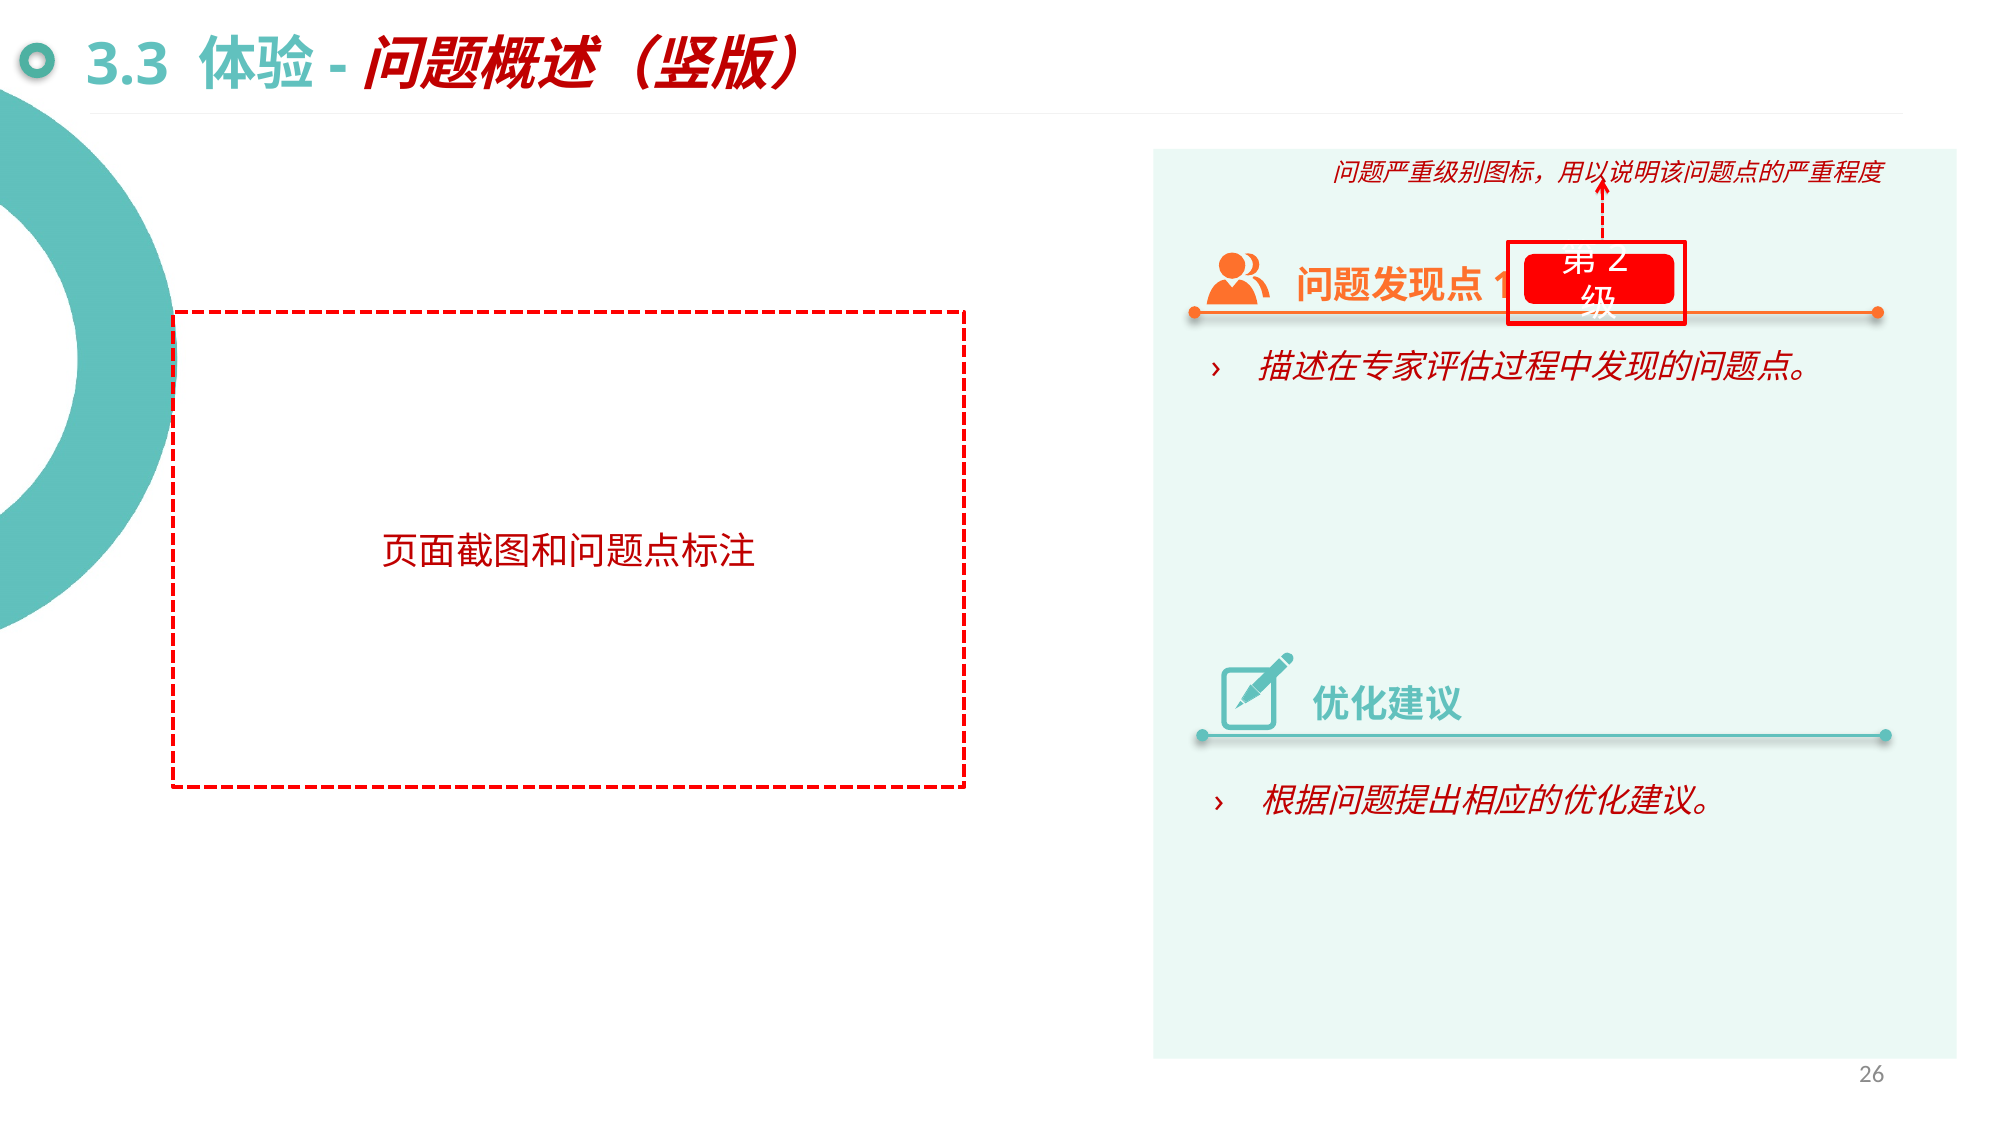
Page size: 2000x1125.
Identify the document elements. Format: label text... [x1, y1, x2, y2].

text_box 根据问题提出相应的优化建议。 [1199, 752, 1925, 827]
text_box [1241, 684, 1261, 704]
text_box 描述在专家评估过程中发现的问题点。 [1195, 318, 1918, 393]
text_box [1244, 253, 1260, 276]
picture [0, 0, 2000, 1125]
text_box 问题发现点1 [1281, 253, 1506, 311]
text_box [1243, 687, 1257, 701]
text_box [1153, 148, 1957, 1059]
text_box 优化建议 [1298, 672, 1558, 732]
text_box [1506, 321, 1687, 326]
text_box [1206, 279, 1258, 305]
text_box 问题严重级别图标，用以说明该问题点的严重程度 [1317, 148, 2000, 194]
text_box [1252, 658, 1288, 693]
text_box [1506, 240, 1687, 311]
text_box [1218, 252, 1246, 279]
text_box [1252, 276, 1270, 298]
text_box [1281, 652, 1294, 665]
text_box 3.3 体验-问题概述（竖版） [71, 19, 1662, 104]
text_box 页面截图和问题点标注 [171, 310, 966, 789]
text_box [1221, 667, 1277, 731]
text_box [1235, 700, 1244, 709]
slide_number 26 [1433, 1042, 1900, 1103]
